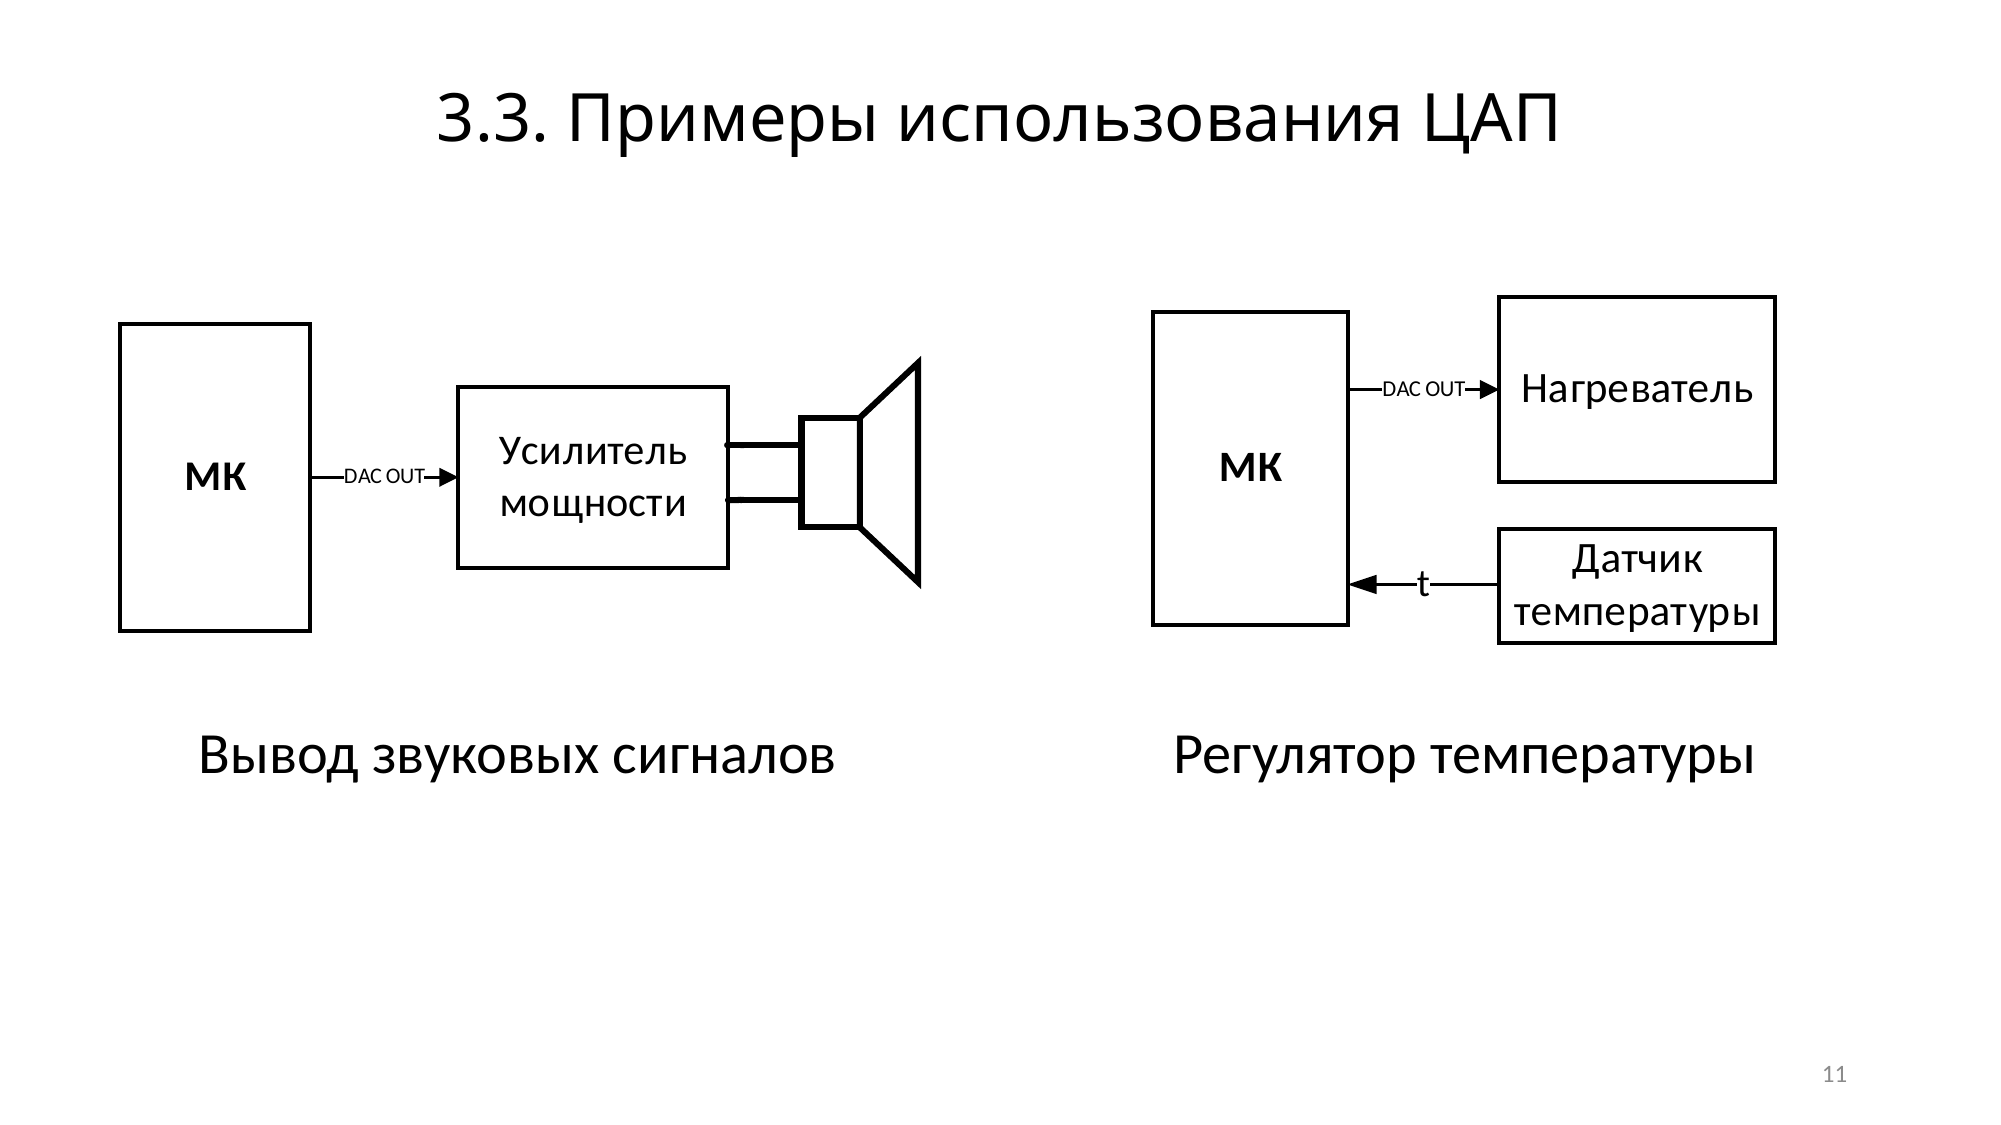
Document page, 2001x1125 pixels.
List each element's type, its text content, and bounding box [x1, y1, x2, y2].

title 3.3. Примеры использования ЦАП [137, 74, 1863, 165]
slide_number 11 [1412, 1042, 1863, 1103]
picture [114, 317, 923, 633]
list Вывод звуковых сигналов [178, 715, 859, 806]
picture [1146, 290, 1783, 660]
text_box Регулятор температуры [1125, 715, 1805, 806]
